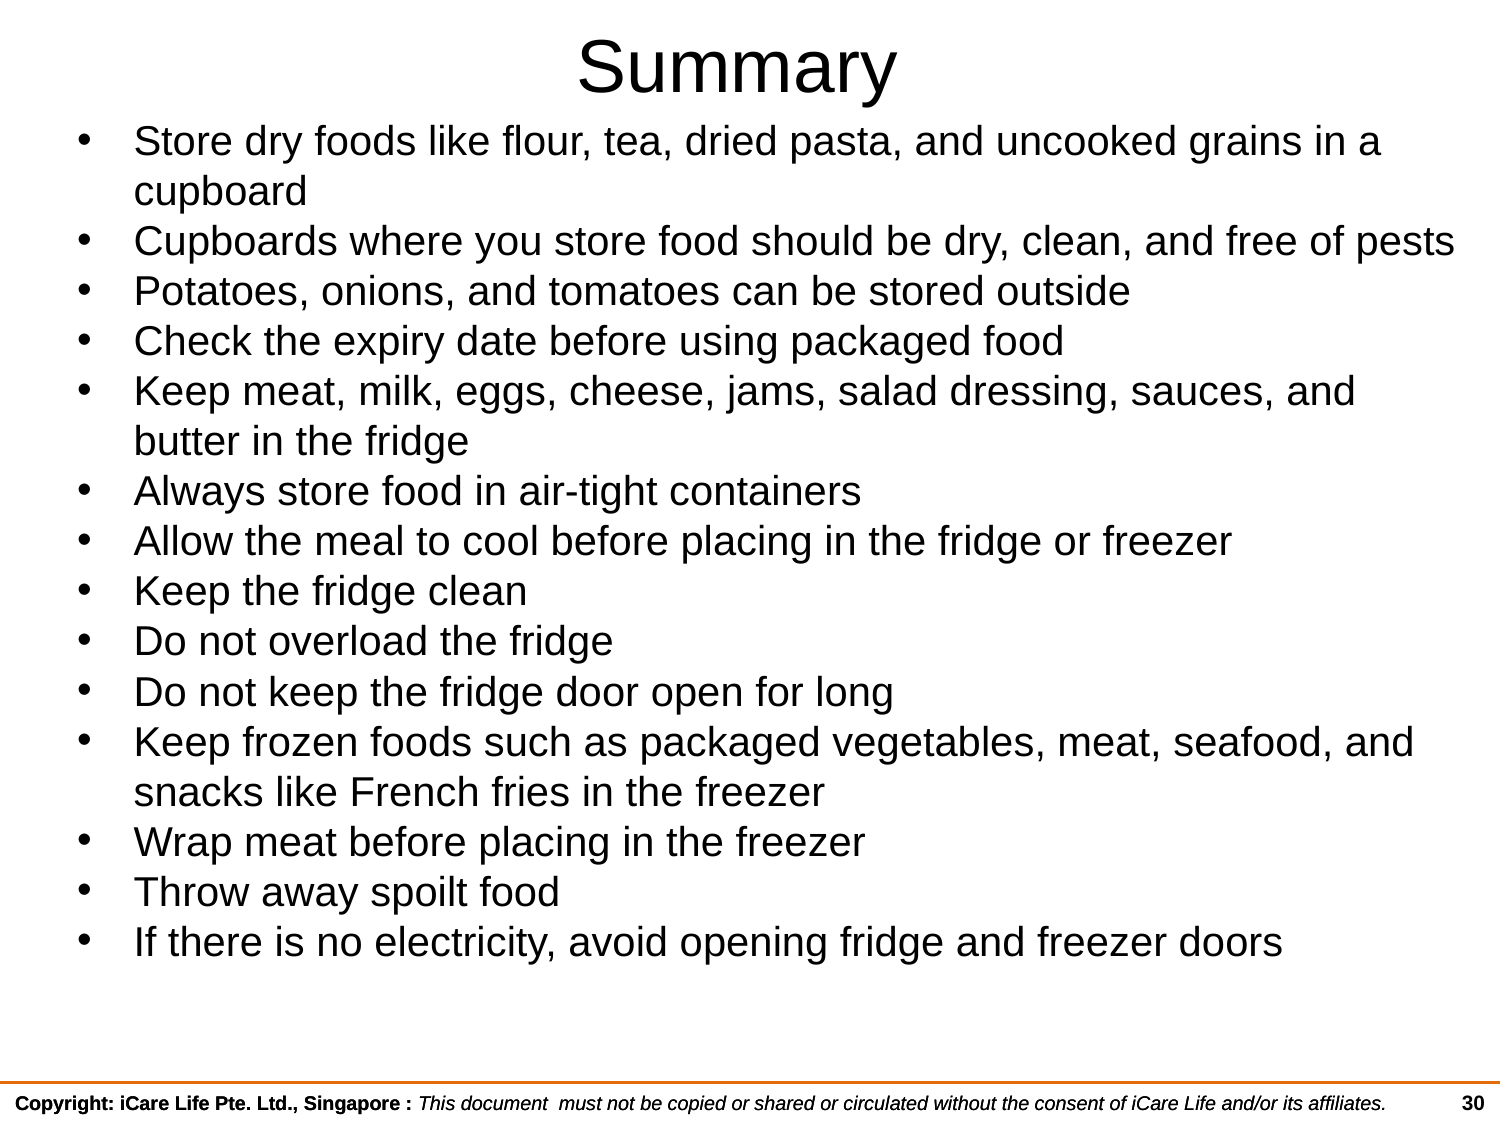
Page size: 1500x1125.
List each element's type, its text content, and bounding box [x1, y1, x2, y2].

text_box 30 [1447, 1082, 1500, 1122]
text_box Copyright: iCare Life Pte. Ltd., Singapore : This document must not be copied or shared or circulated without the consent of iCare Life and/or its affiliates. [0, 1083, 1447, 1122]
text_box Store dry foods like flour, tea, dried pasta, and uncooked grains in a cupboard Cupboards where you store food should be dry, clean, and free of pests Potatoes, onions, and tomatoes can be stored outside Check the expiry date before using packaged food Keep meat, milk, eggs, cheese, jams, salad dressing, sauces, and butter in the fridge Always store food in air-tight containers Allow the meal to cool before placing in the fridge or freezer Keep the fridge clean Do not overload the fridge Do not keep the fridge door open for long Keep frozen foods such as packaged vegetables, meat, seafood, and snacks like French fries in the freezer Wrap meat before placing in the freezer Throw away spoilt food If there is no electricity, avoid opening fridge and freezer doors [62, 106, 1475, 972]
title Summary [62, 5, 1413, 106]
